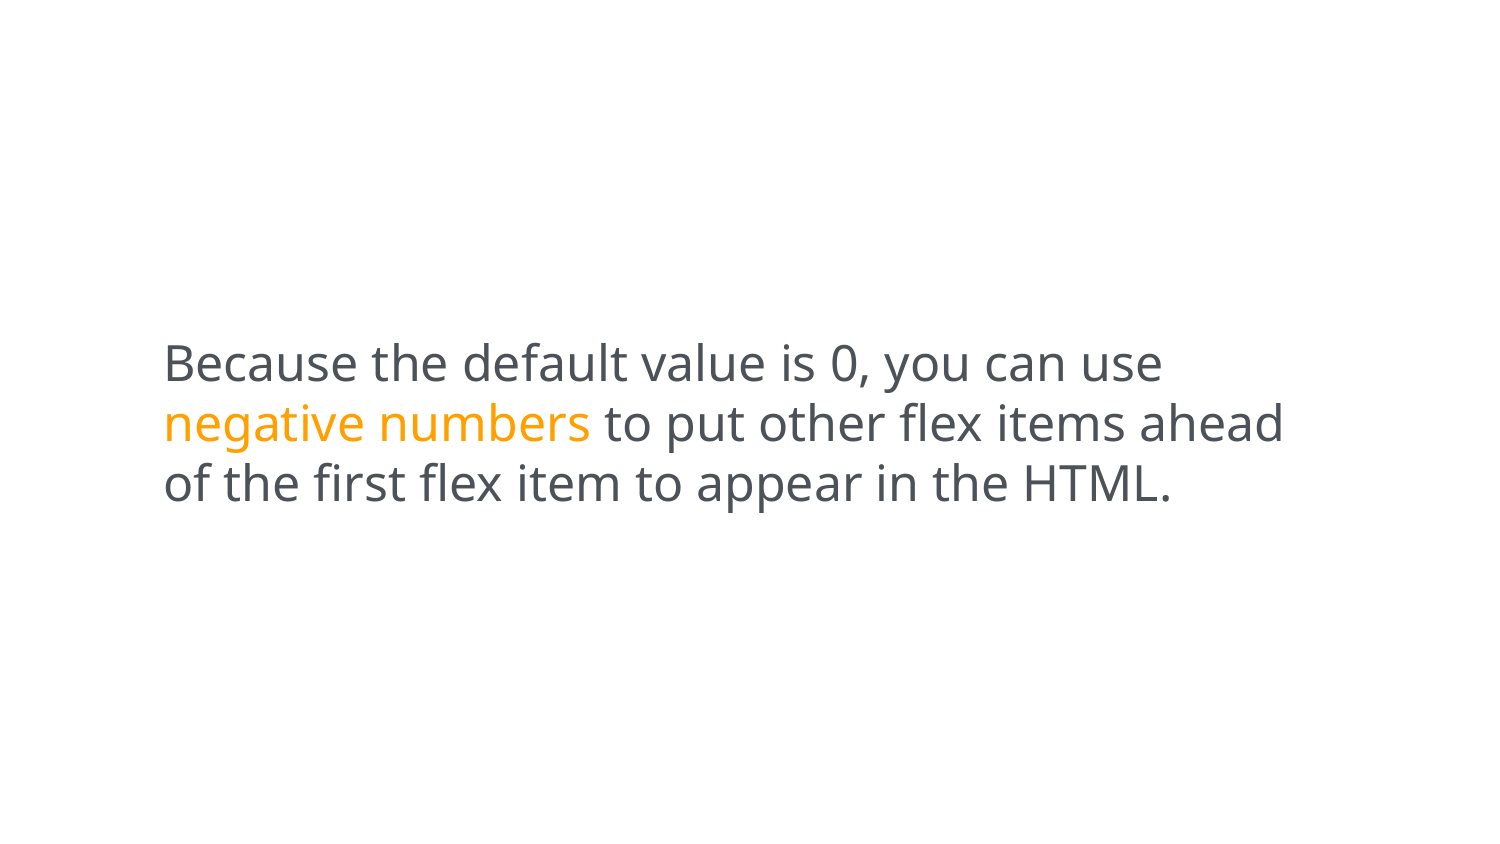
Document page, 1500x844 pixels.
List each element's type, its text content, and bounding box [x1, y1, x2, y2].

text_box Because the default value is 0, you can use negative numbers to put other flex items ahead of the first flex item to appear in the HTML. [148, 190, 1352, 654]
